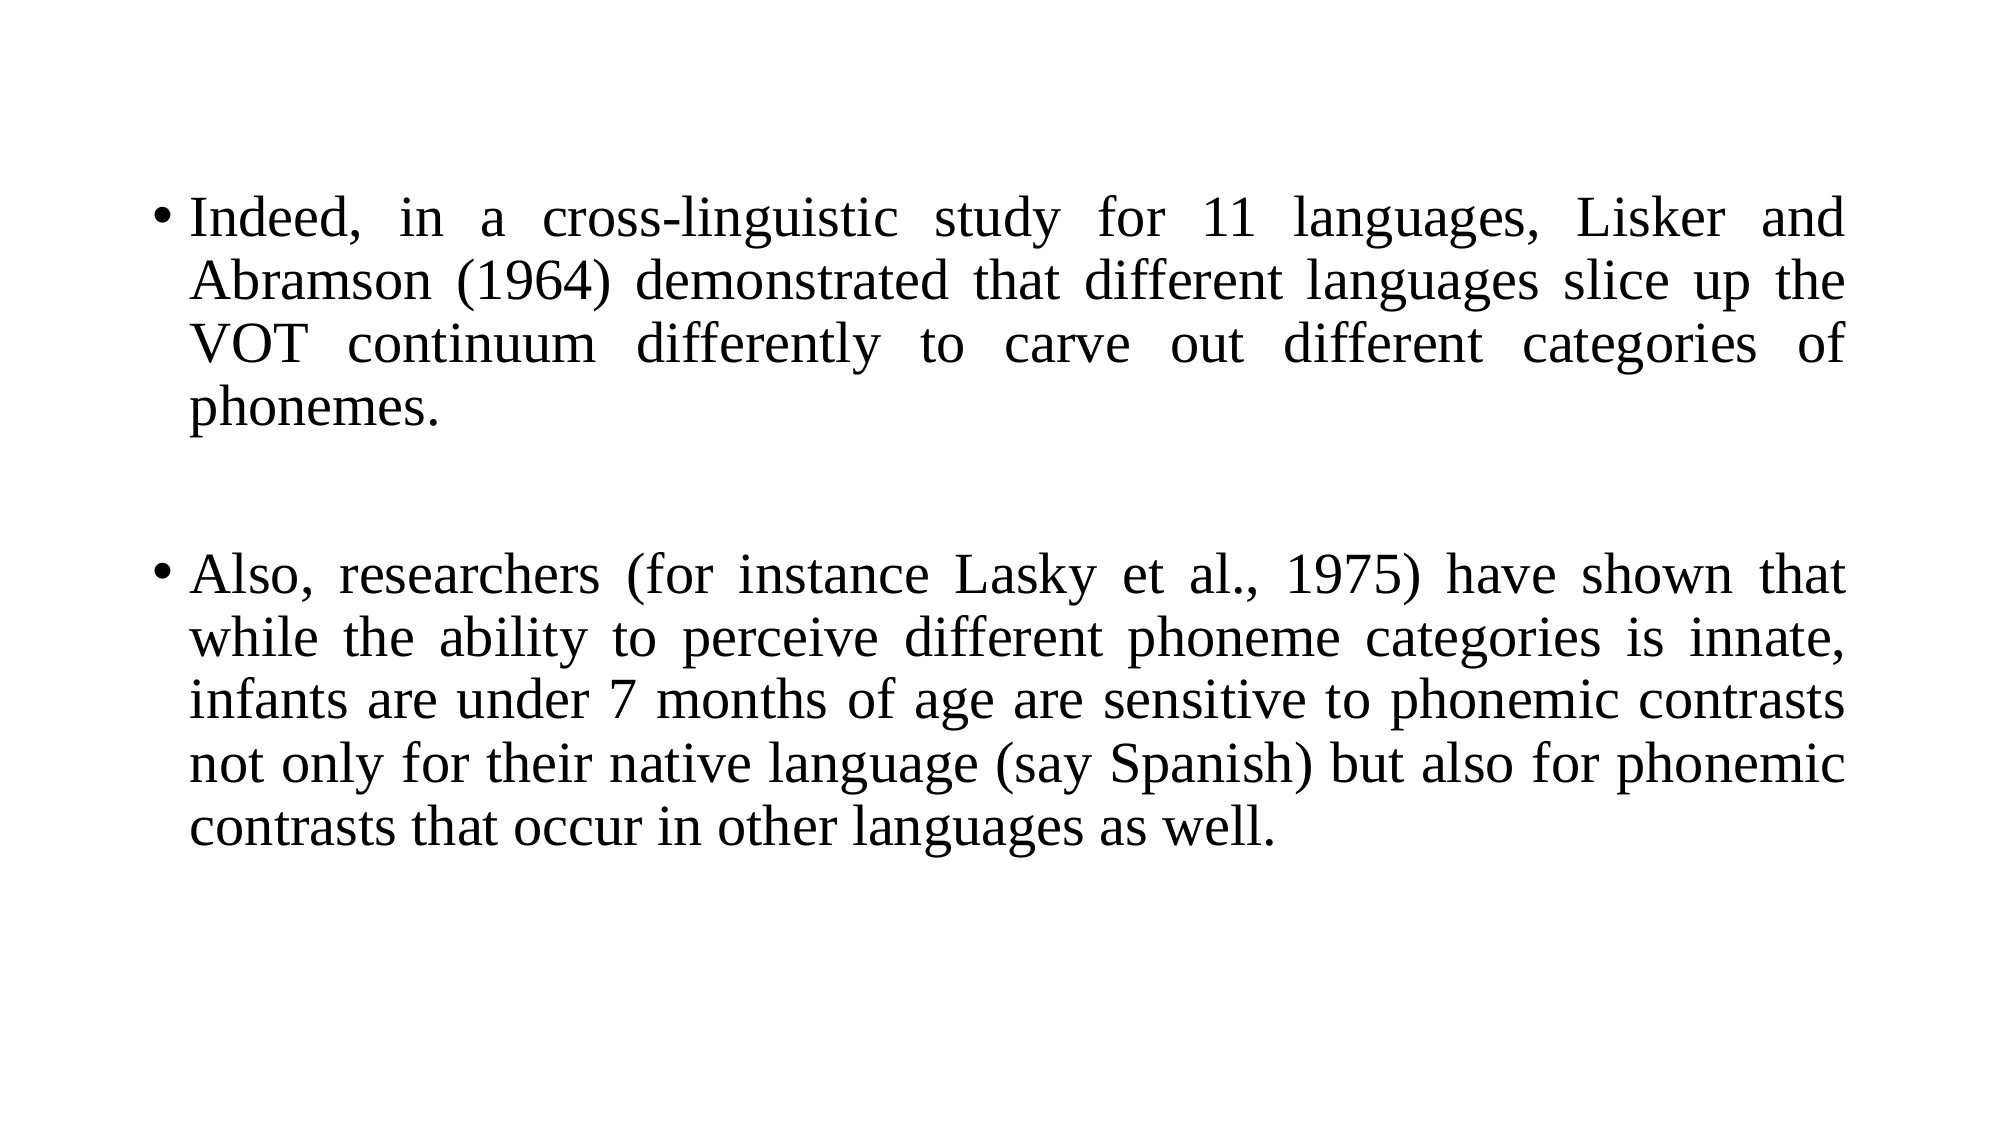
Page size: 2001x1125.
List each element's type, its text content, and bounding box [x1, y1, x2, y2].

list Indeed, in a cross-linguistic study for 11 languages, Lisker and Abramson (1964) demonstrated that different languages slice up the VOT continuum differently to carve out different categories of phonemes. Also, researchers (for instance Lasky et al., 1975) have shown that while the ability to perceive different phoneme categories is innate, infants are under 7 months of age are sensitive to phonemic contrasts not only for their native language (say Spanish) but also for phonemic contrasts that occur in other languages as well. [137, 88, 1863, 1052]
